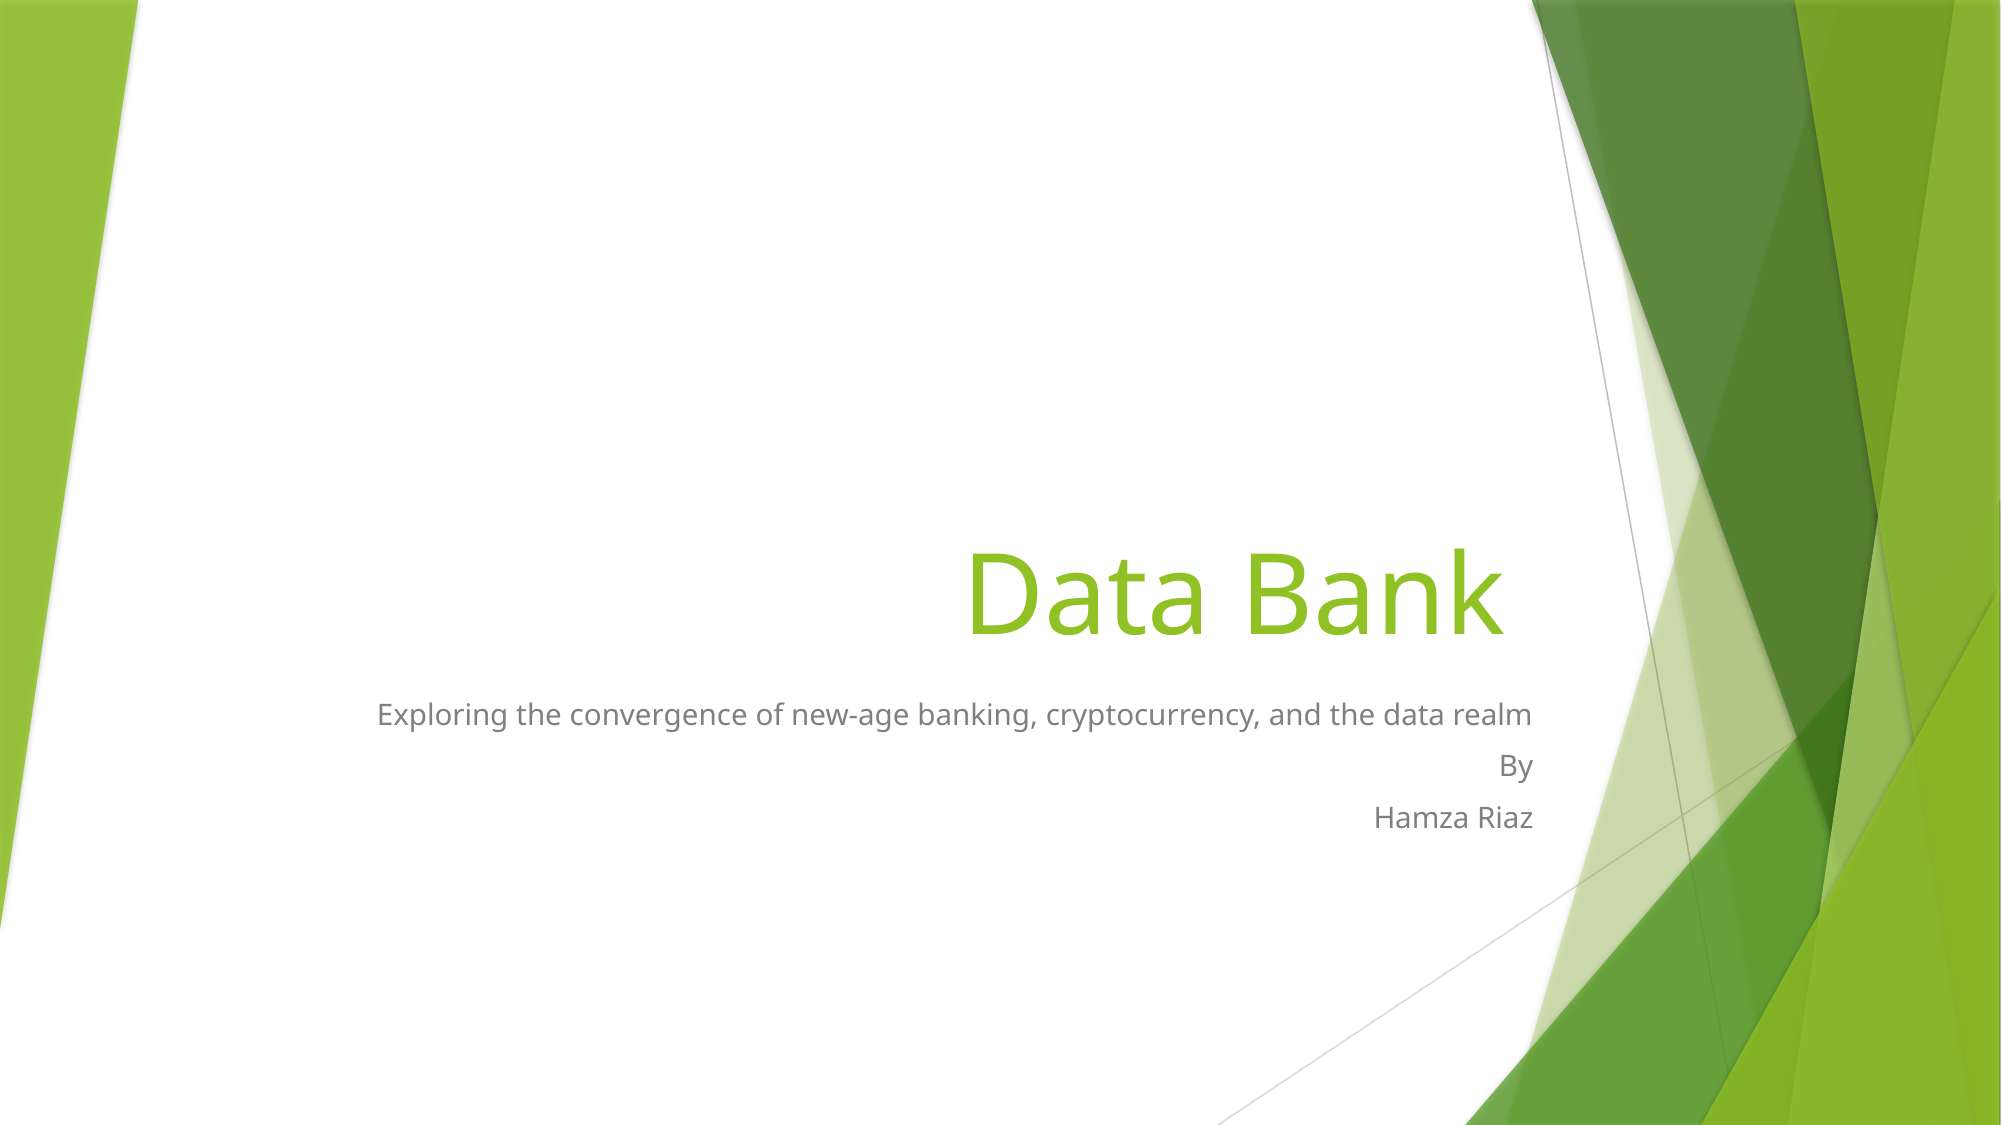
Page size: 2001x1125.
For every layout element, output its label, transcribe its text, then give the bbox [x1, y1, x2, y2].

subtitle Exploring the convergence of new-age banking, cryptocurrency, and the data realm By Hamza Riaz [357, 687, 1549, 868]
title Data Bank [247, 394, 1522, 665]
